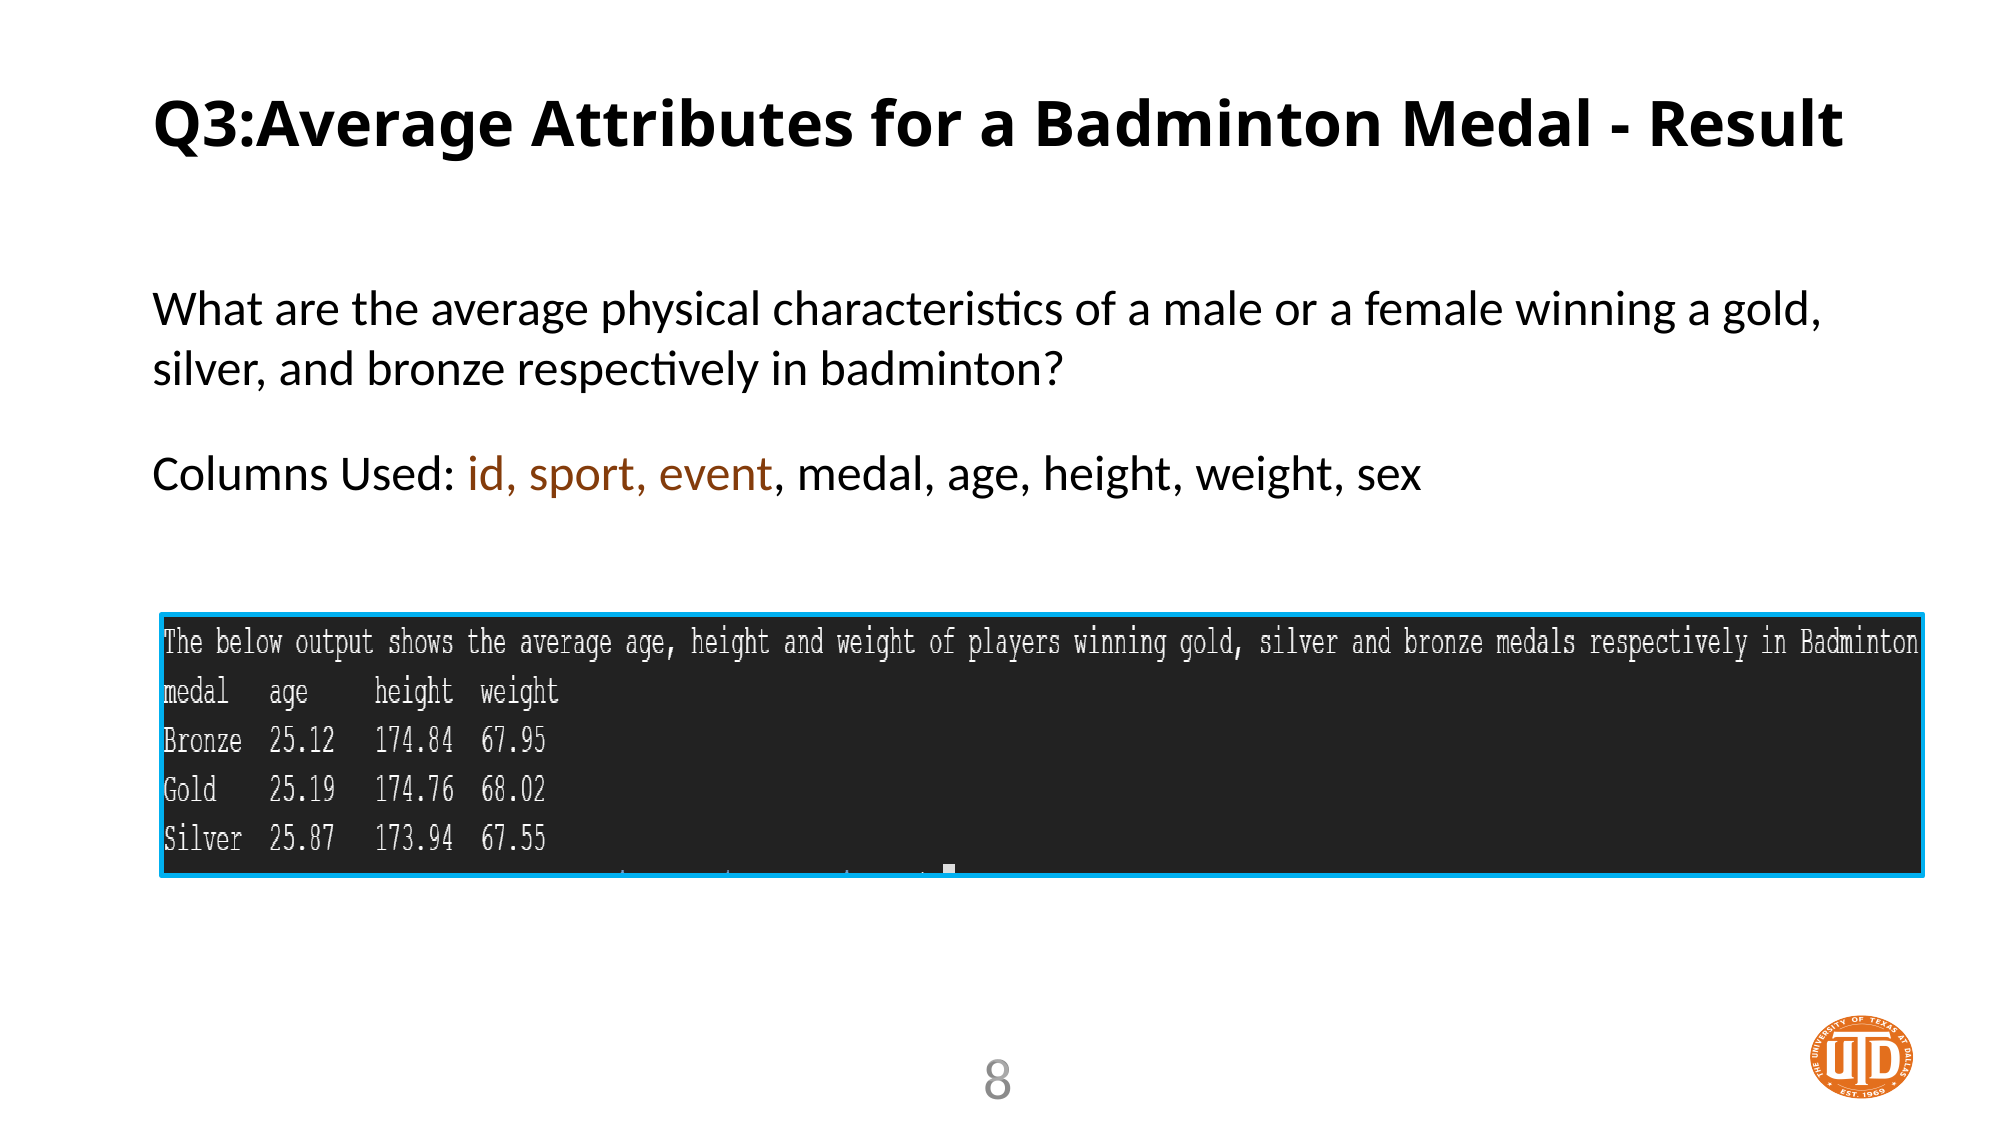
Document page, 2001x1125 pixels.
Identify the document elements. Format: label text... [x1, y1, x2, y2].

text_box 8 [941, 1042, 1028, 1110]
title Q3:Average Attributes for a Badminton Medal - Result [137, 60, 1944, 192]
picture [165, 618, 1920, 872]
text_box What are the average physical characteristics of a male or a female winning a gold, silver, and bronze respectively in badminton? Columns Used: id, sport, event, medal, age, height, weight, sex [137, 208, 1843, 553]
picture [1802, 1009, 1921, 1105]
